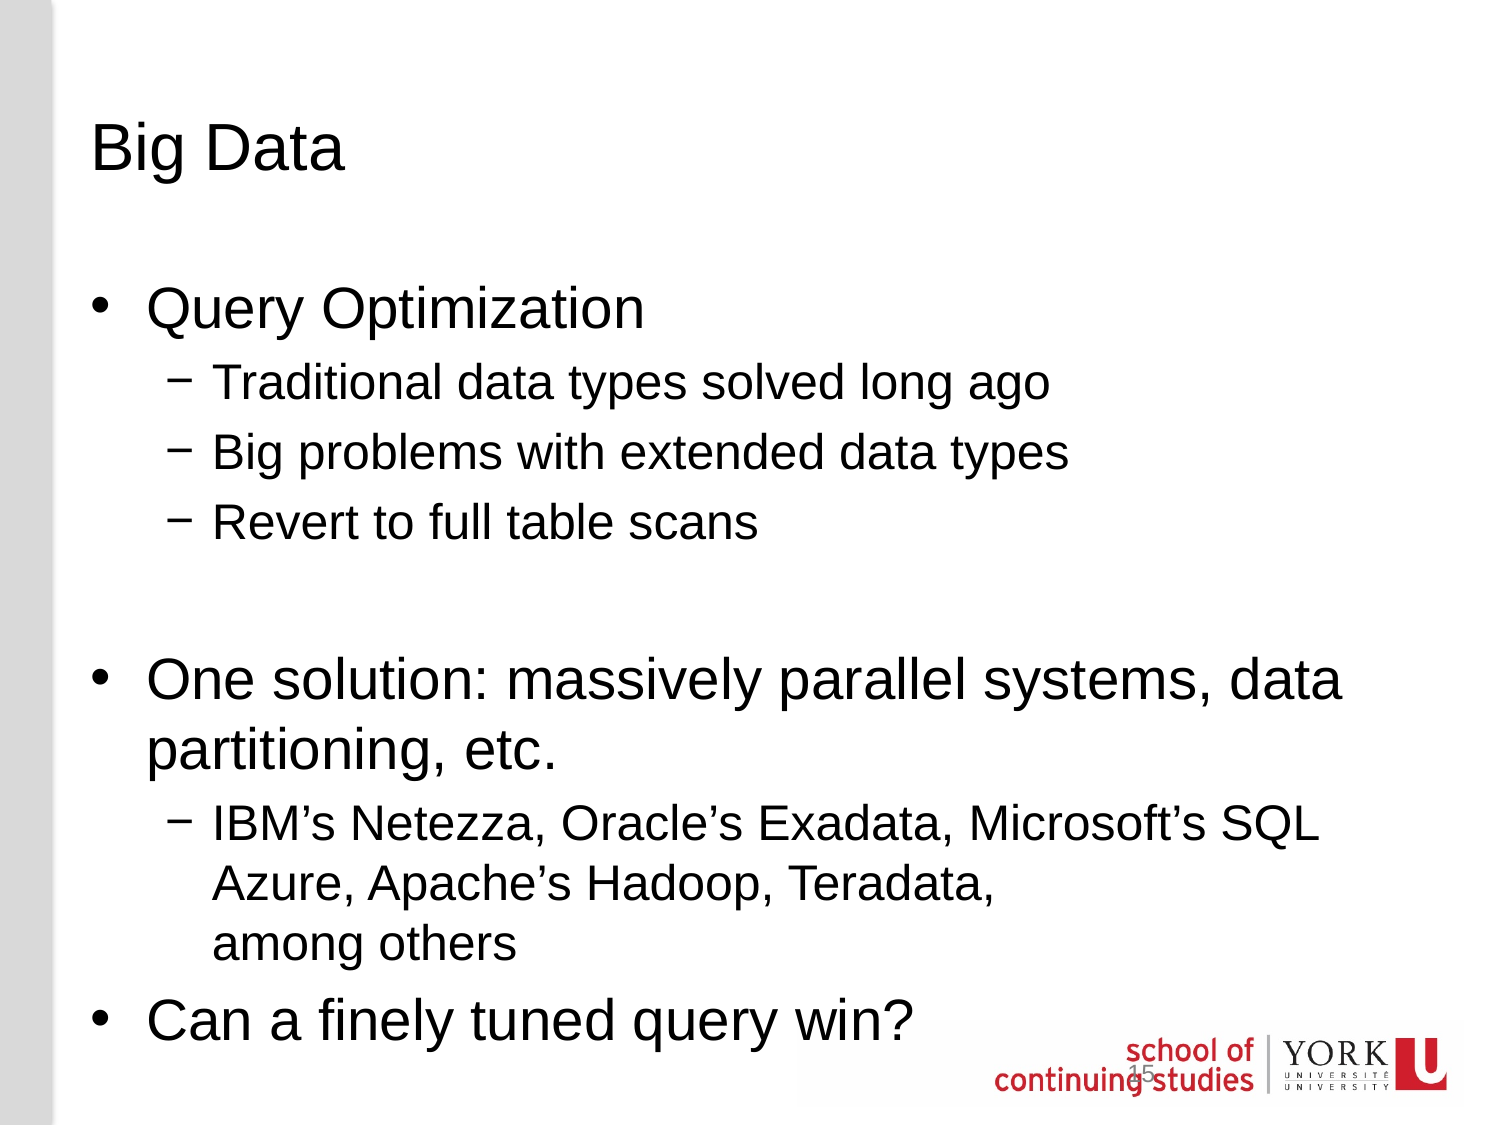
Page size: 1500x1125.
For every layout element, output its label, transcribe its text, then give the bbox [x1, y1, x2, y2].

picture [797, 1020, 1464, 1107]
list Query Optimization Traditional data types solved long ago Big problems with extended data types Revert to full table scans One solution: massively parallel systems, data partitioning, etc. IBM’s Netezza, Oracle’s Exadata, Microsoft’s SQL Azure, Apache’s Hadoop, Teradata, among others Can a finely tuned query win? [75, 262, 1425, 1100]
title Big Data [75, 50, 1450, 238]
slide_number 15 [1112, 1042, 1463, 1103]
